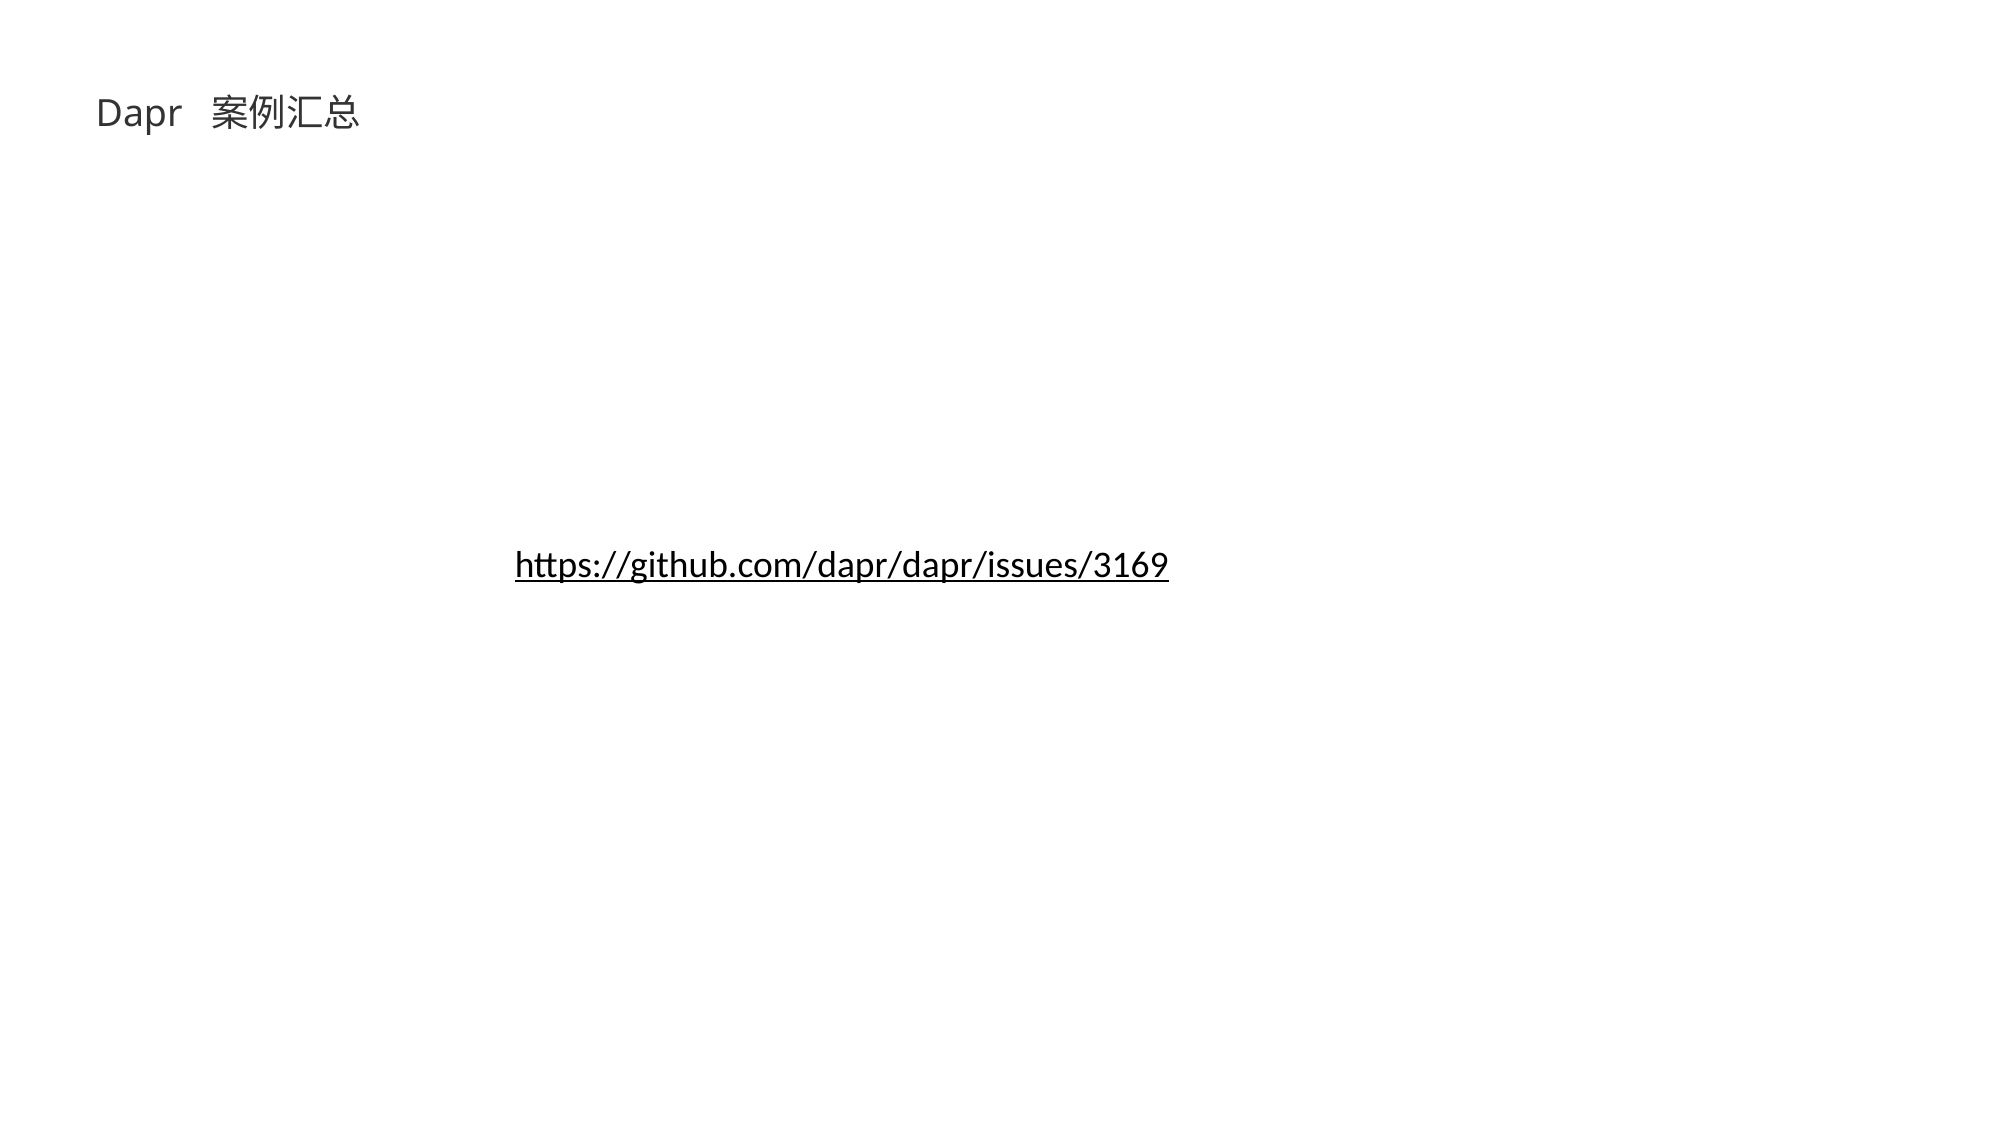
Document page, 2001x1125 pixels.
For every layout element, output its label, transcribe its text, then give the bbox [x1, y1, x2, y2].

text_box Dapr 案例汇总 [80, 81, 1957, 142]
text_box https://github.com/dapr/dapr/issues/3169 [500, 532, 1500, 592]
